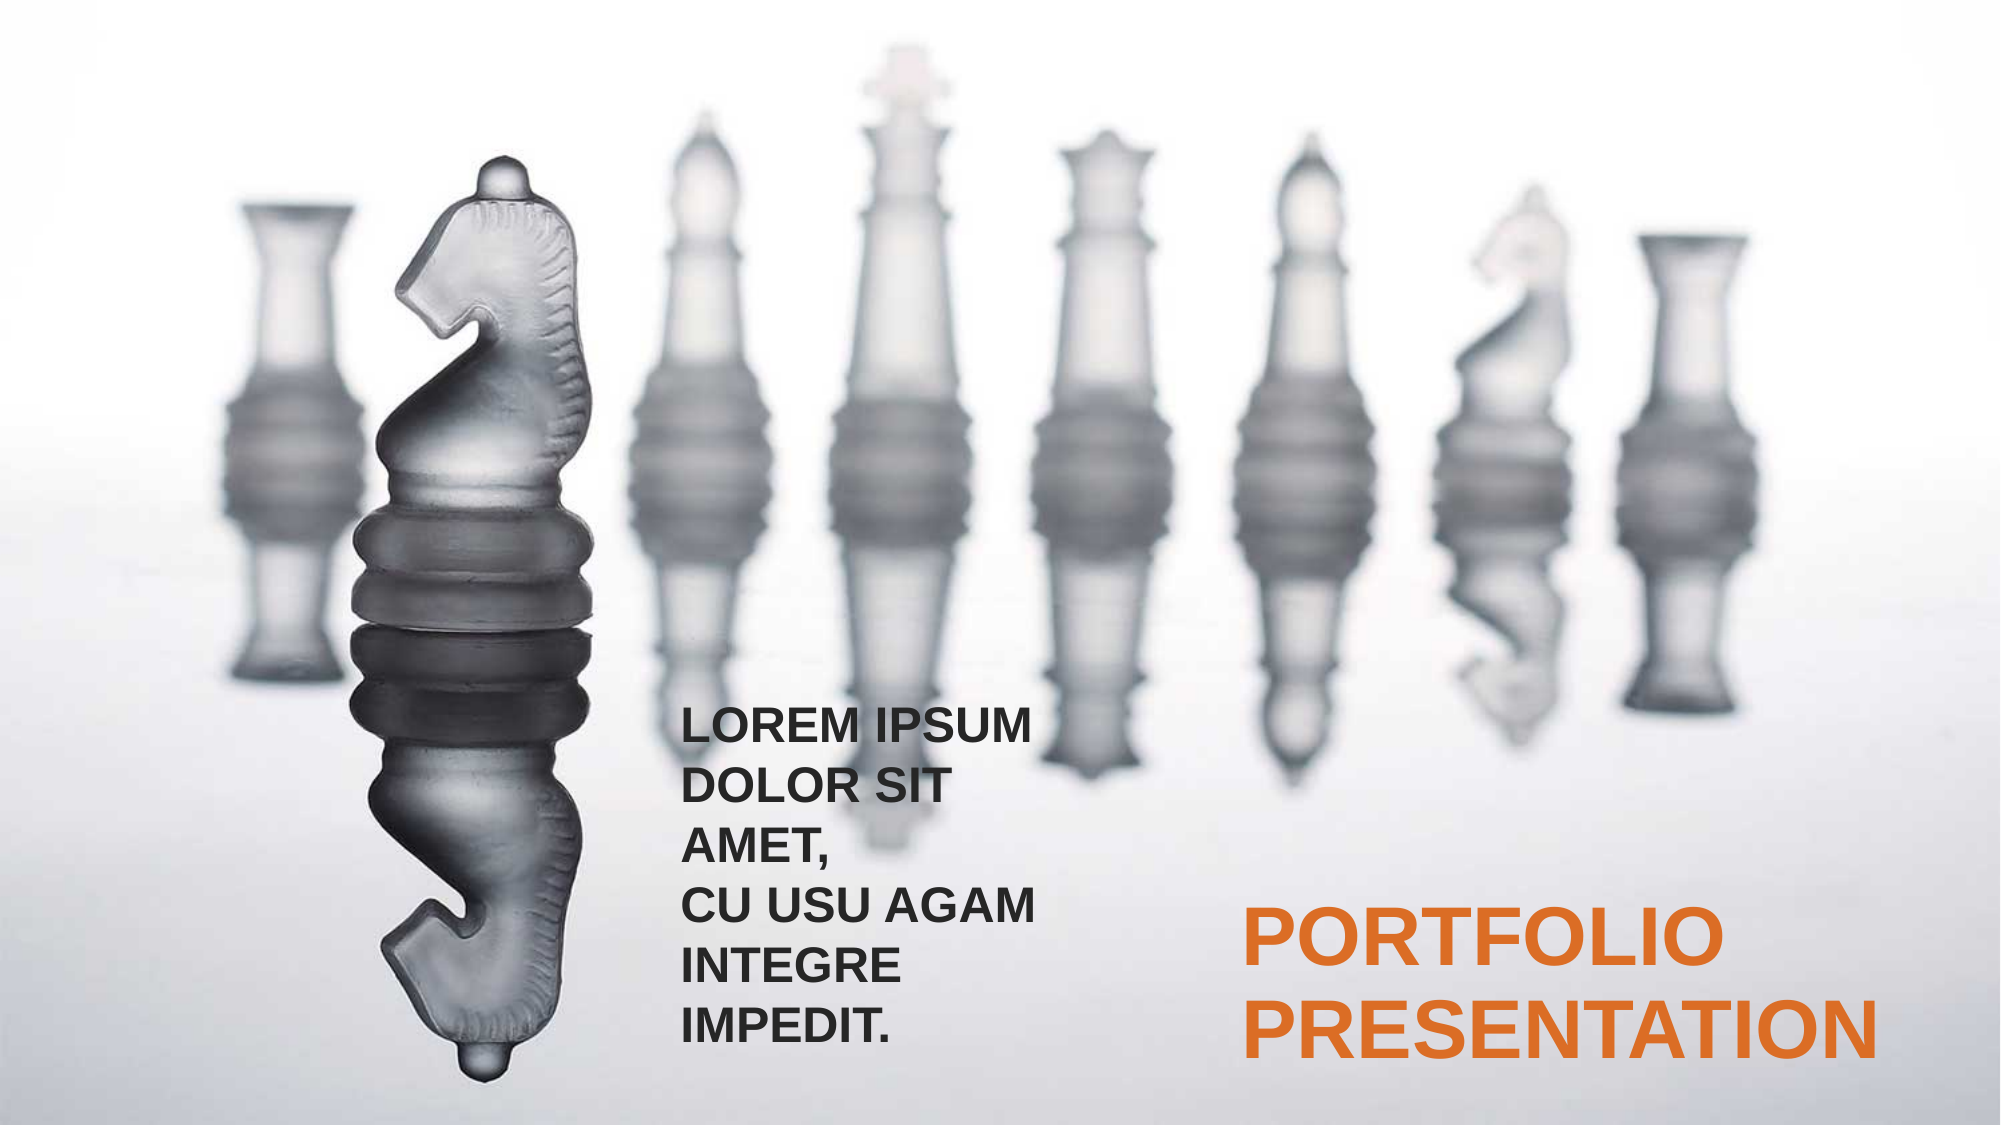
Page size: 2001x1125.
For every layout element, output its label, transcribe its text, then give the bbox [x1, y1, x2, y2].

picture [0, 0, 2001, 1125]
text_box LOREM IPSUM DOLOR SIT AMET, CU USU AGAM INTEGRE IMPEDIT. [665, 685, 1113, 1060]
text_box PORTFOLIO [1241, 872, 1963, 965]
text_box PRESENTATION [1241, 965, 1963, 1084]
